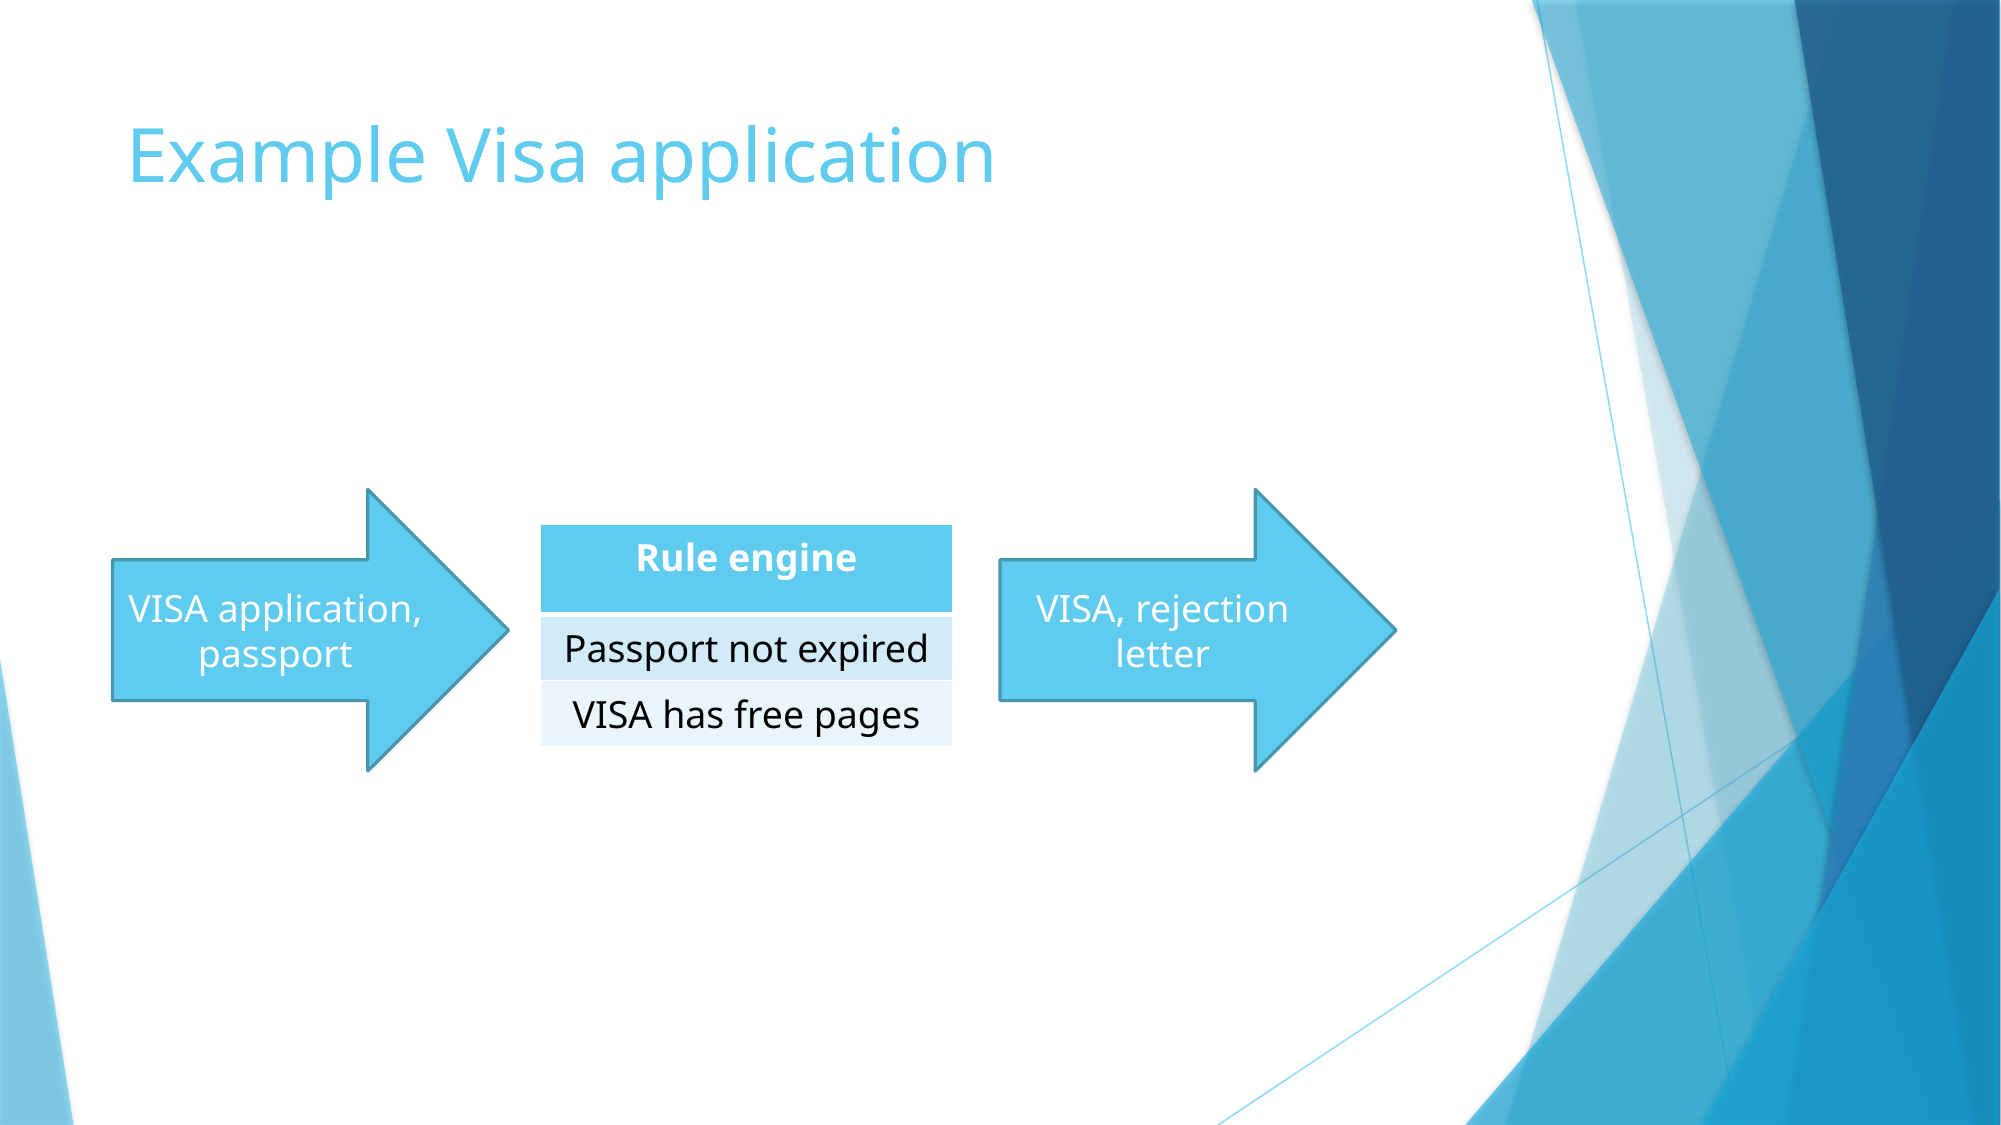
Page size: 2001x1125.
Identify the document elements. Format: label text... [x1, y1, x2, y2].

text_box VISA application, passport [110, 487, 510, 773]
table_cell Passport not expired [541, 617, 952, 680]
table_header Rule engine [541, 525, 952, 612]
text_box VISA, rejection letter [998, 487, 1398, 773]
title Example Visa application [111, 99, 1522, 317]
table_cell VISA has free pages [541, 681, 952, 746]
